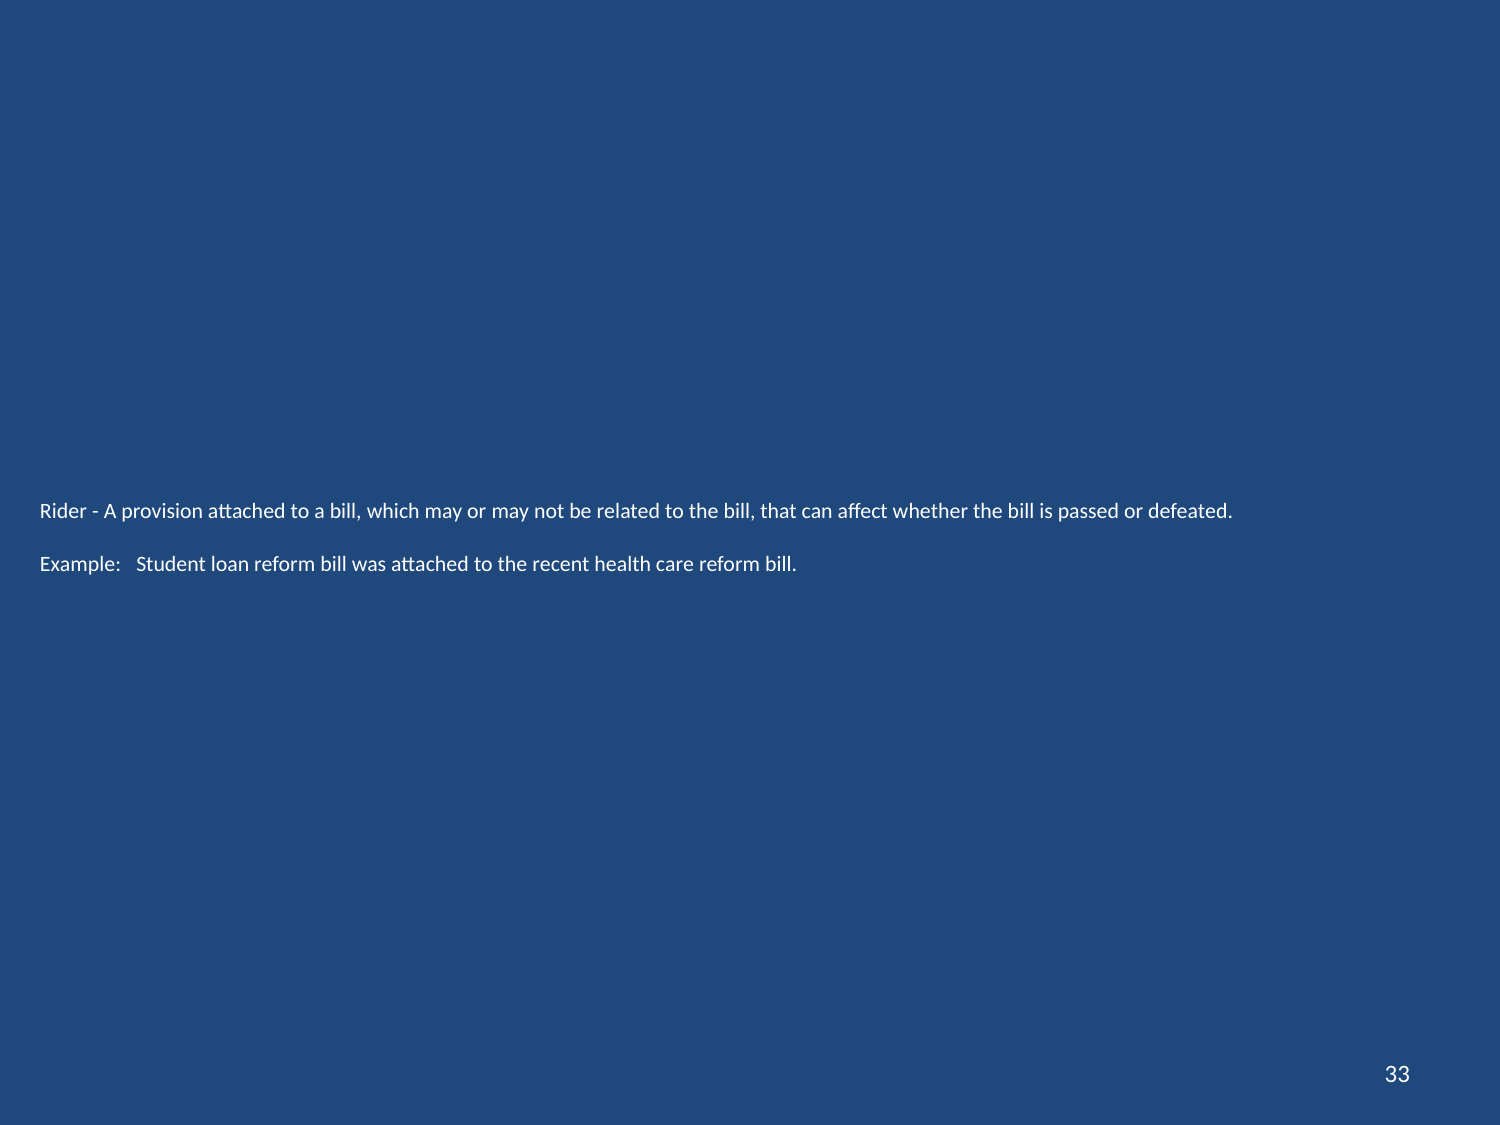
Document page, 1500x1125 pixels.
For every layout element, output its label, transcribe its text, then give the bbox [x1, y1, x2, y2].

title Rider - A provision attached to a bill, which may or may not be related to the bill, that can affect whether the bill is passed or defeated. Example: Student loan reform bill was attached to the recent health care reform bill. [24, 37, 1463, 1100]
slide_number 33 [1074, 1042, 1425, 1103]
